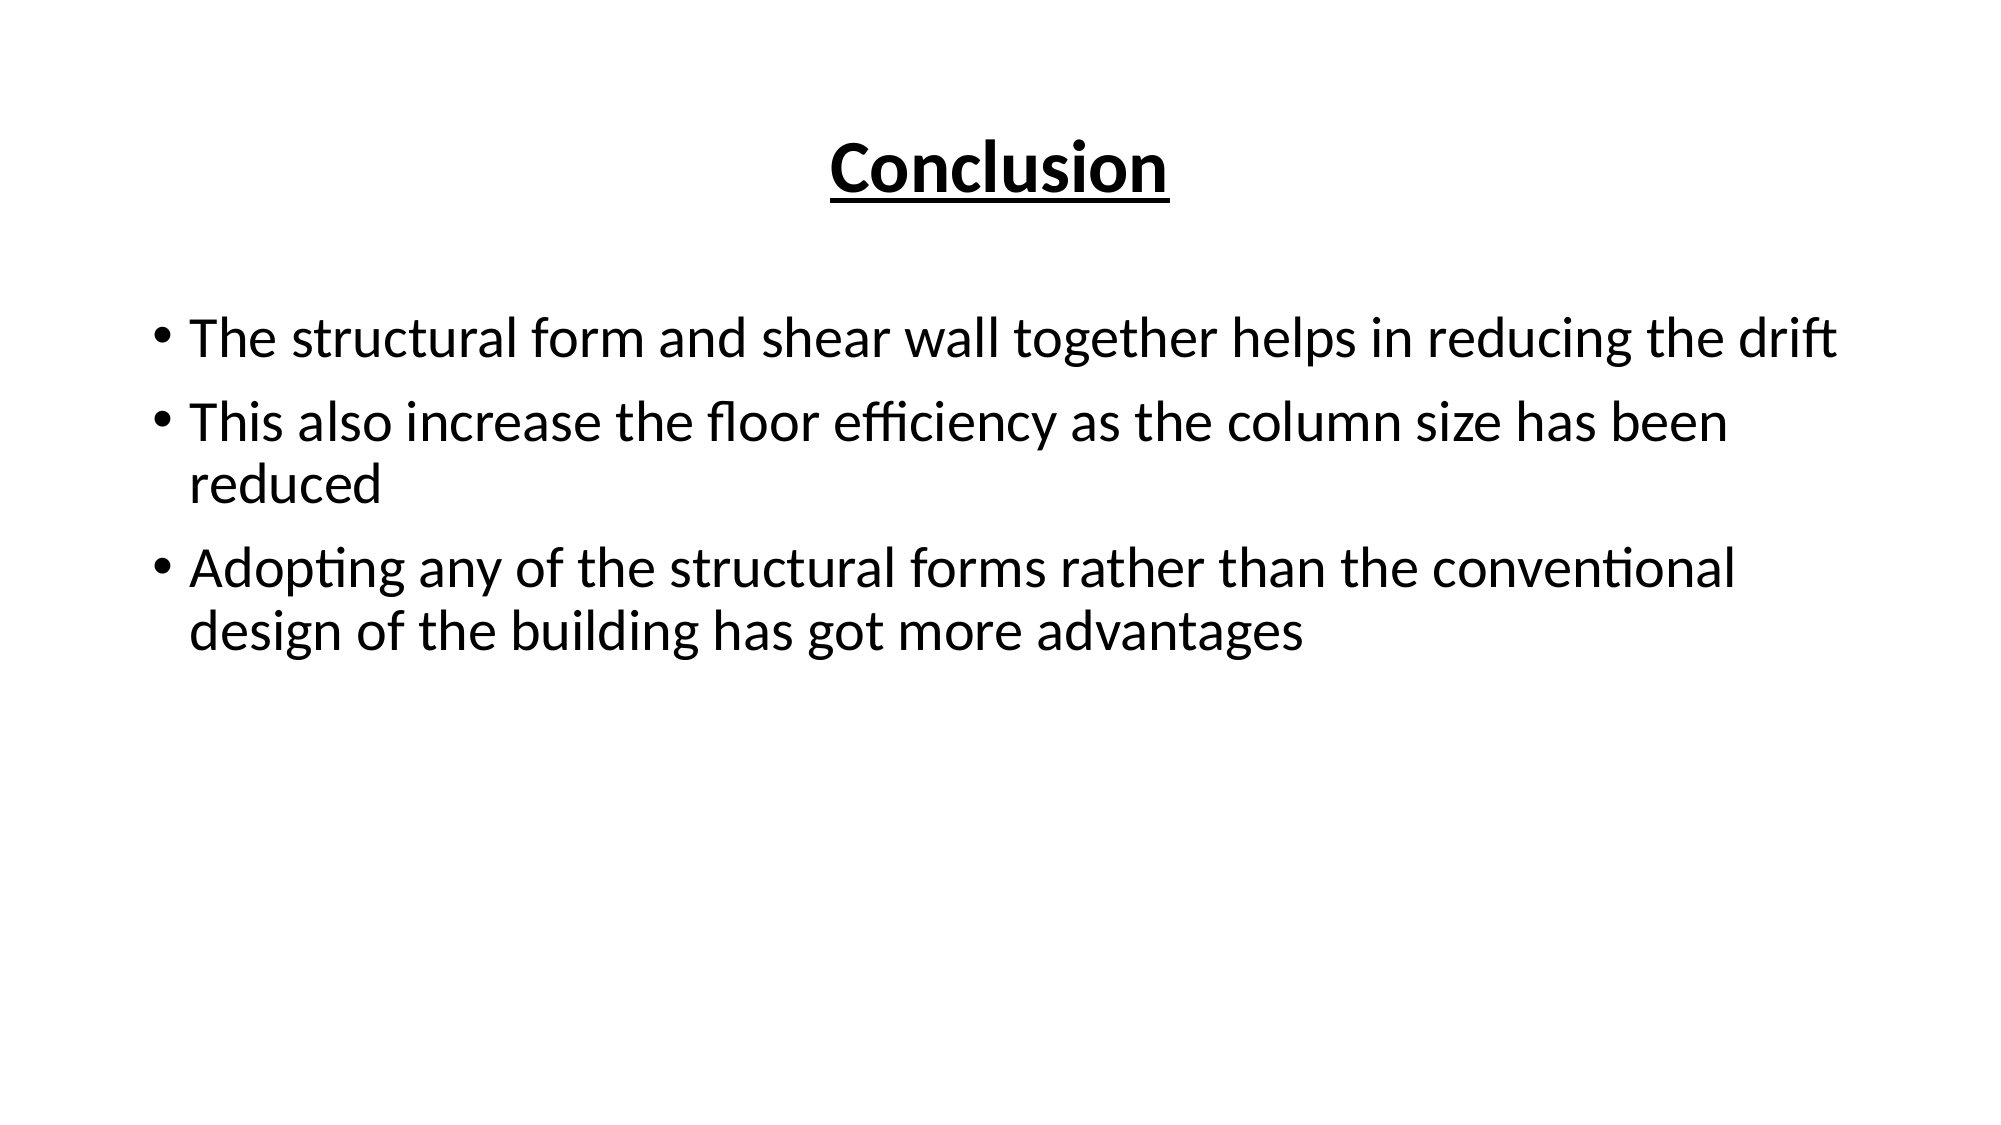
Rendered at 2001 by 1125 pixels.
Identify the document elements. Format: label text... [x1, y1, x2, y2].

title Conclusion [137, 59, 1863, 278]
list The structural form and shear wall together helps in reducing the drift This also increase the floor efficiency as the column size has been reduced Adopting any of the structural forms rather than the conventional design of the building has got more advantages [137, 299, 1863, 1014]
